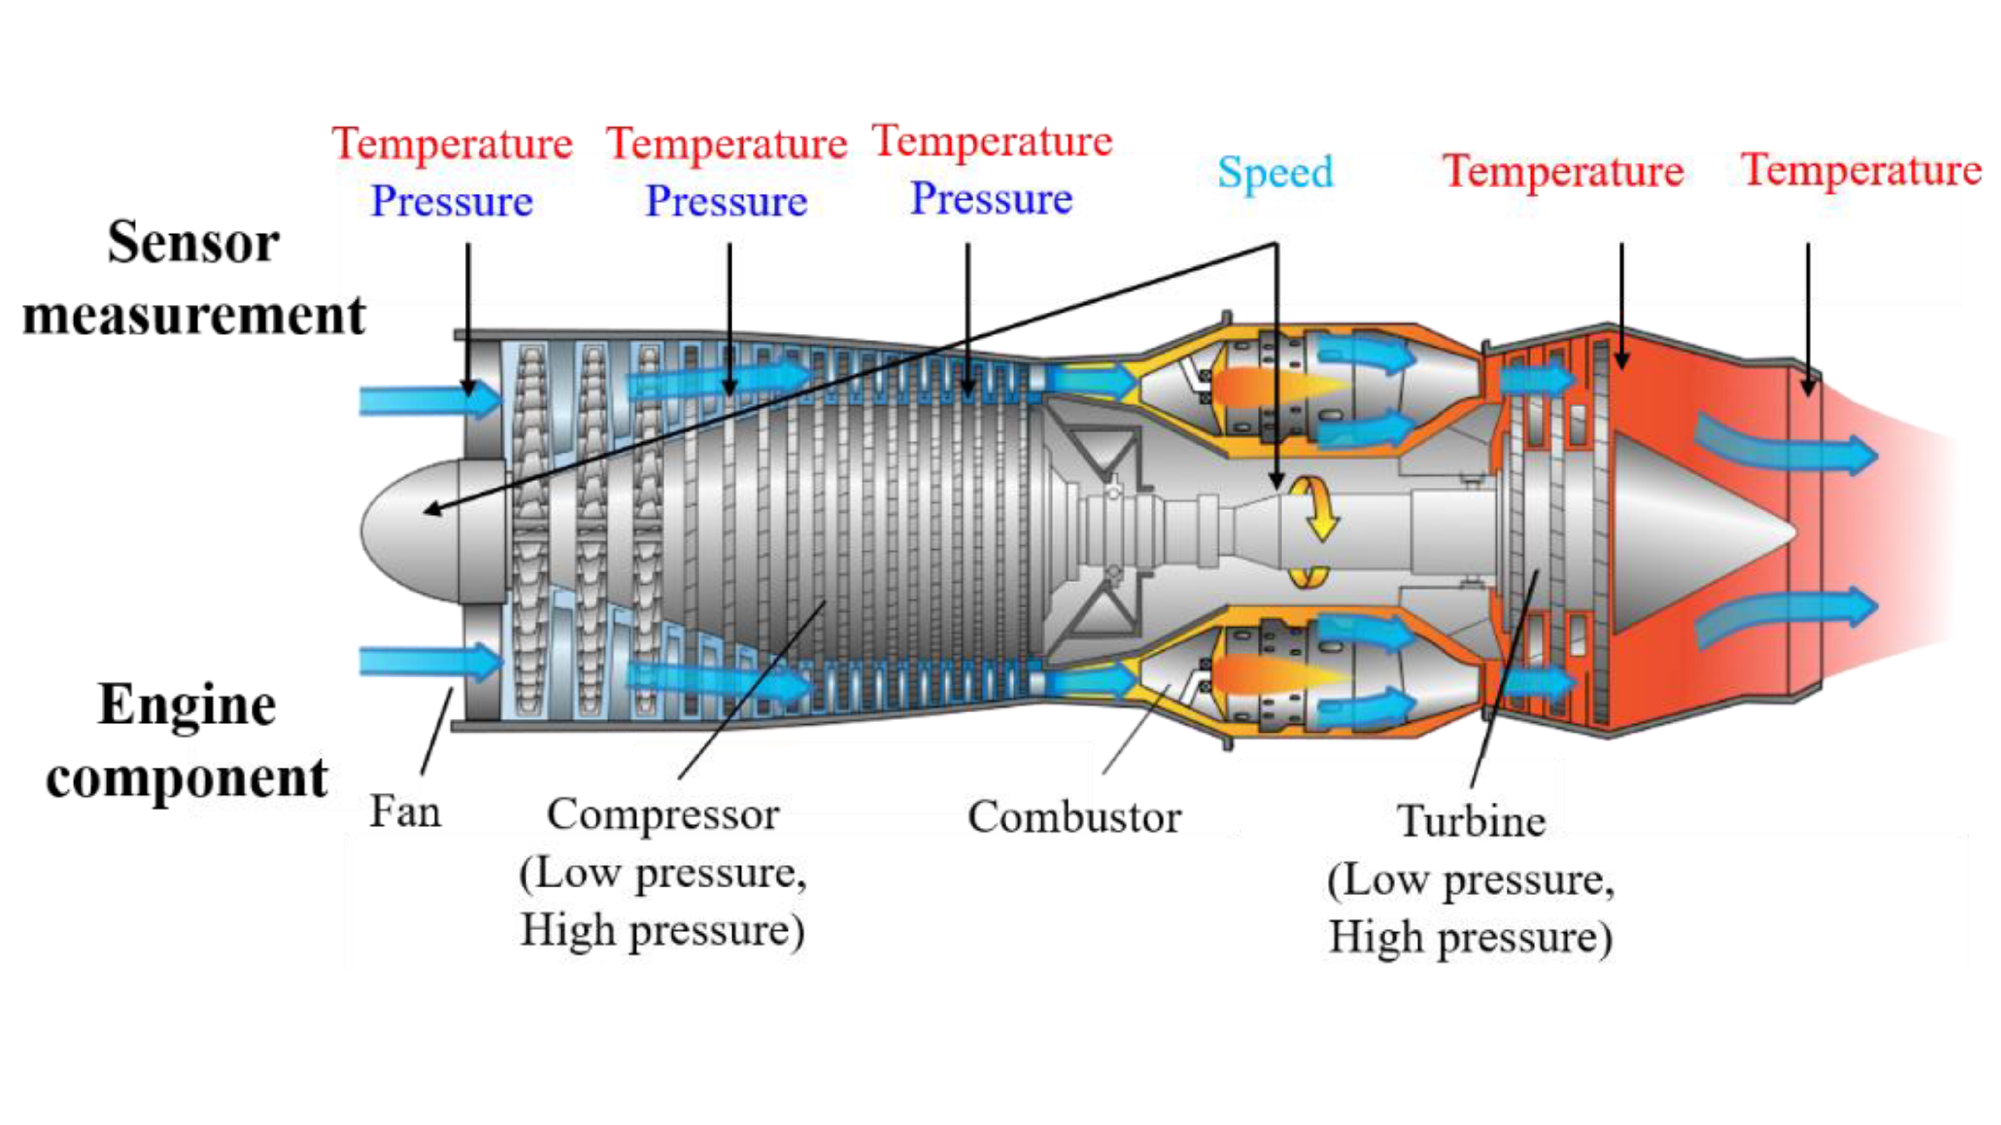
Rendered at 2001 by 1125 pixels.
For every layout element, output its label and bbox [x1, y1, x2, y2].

picture [12, 118, 1988, 970]
